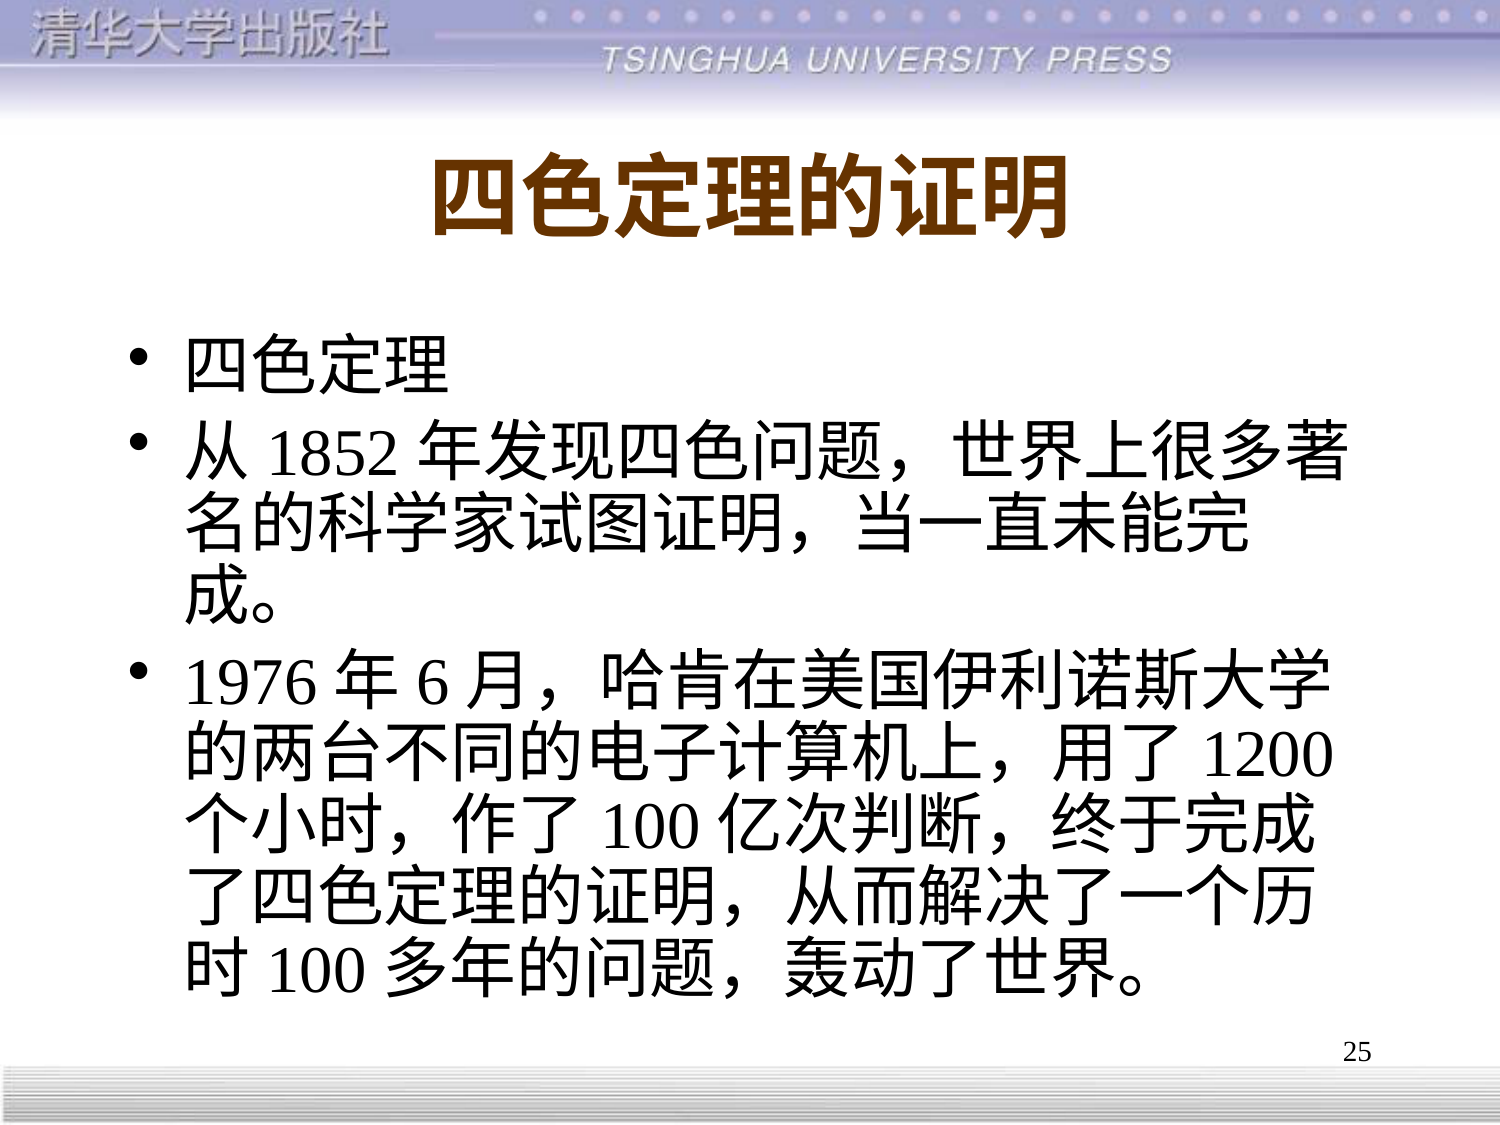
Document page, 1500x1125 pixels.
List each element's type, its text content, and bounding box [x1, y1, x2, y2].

list 四色定理 从1852年发现四色问题，世界上很多著名的科学家试图证明，当一直未能完成。 1976年6月，哈肯在美国伊利诺斯大学的两台不同的电子计算机上，用了1200个小时，作了100亿次判断，终于完成了四色定理的证明，从而解决了一个历时100多年的问题，轰动了世界。 [112, 324, 1388, 1001]
picture [0, 0, 1500, 1125]
title 四色定理的证明 [112, 99, 1388, 288]
slide_number 25 [1074, 1024, 1388, 1101]
